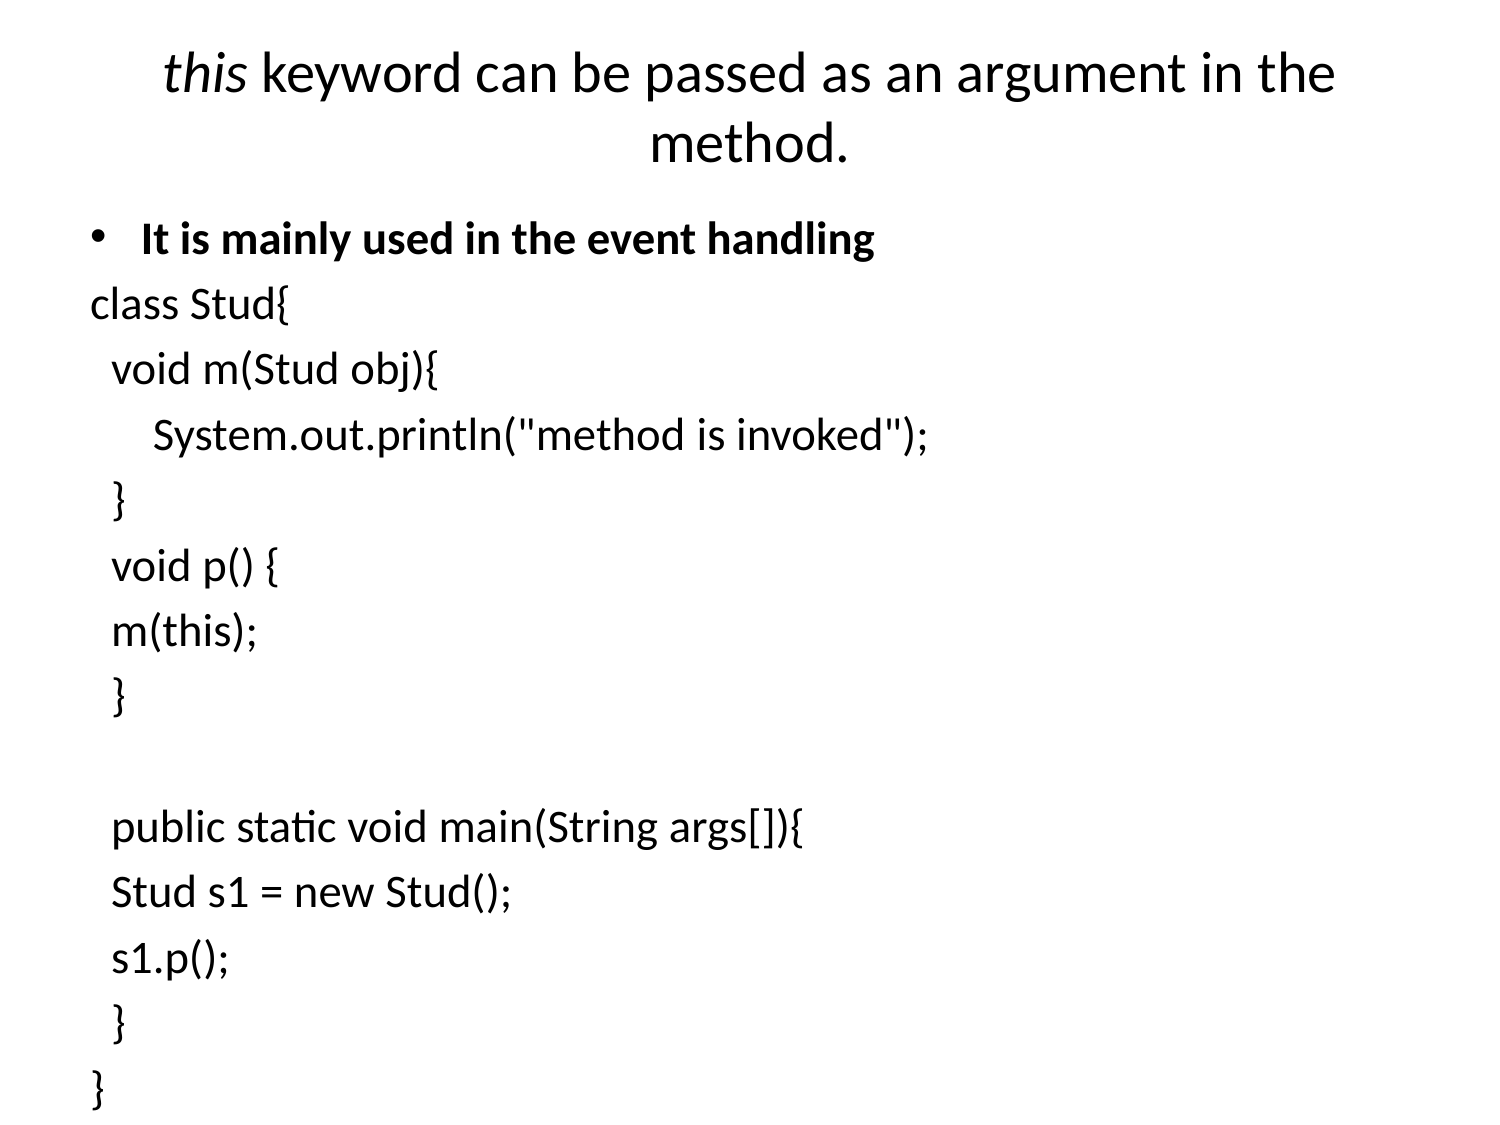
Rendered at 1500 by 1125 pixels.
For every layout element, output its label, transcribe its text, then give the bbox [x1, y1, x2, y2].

title this keyword can be passed as an argument in the method. [75, 45, 1425, 200]
list It is mainly used in the event handling class Stud{ void m(Stud obj){ System.out.println("method is invoked"); } void p() { m(this); } public static void main(String args[]){ Stud s1 = new Stud(); s1.p(); } } [75, 200, 1425, 1125]
